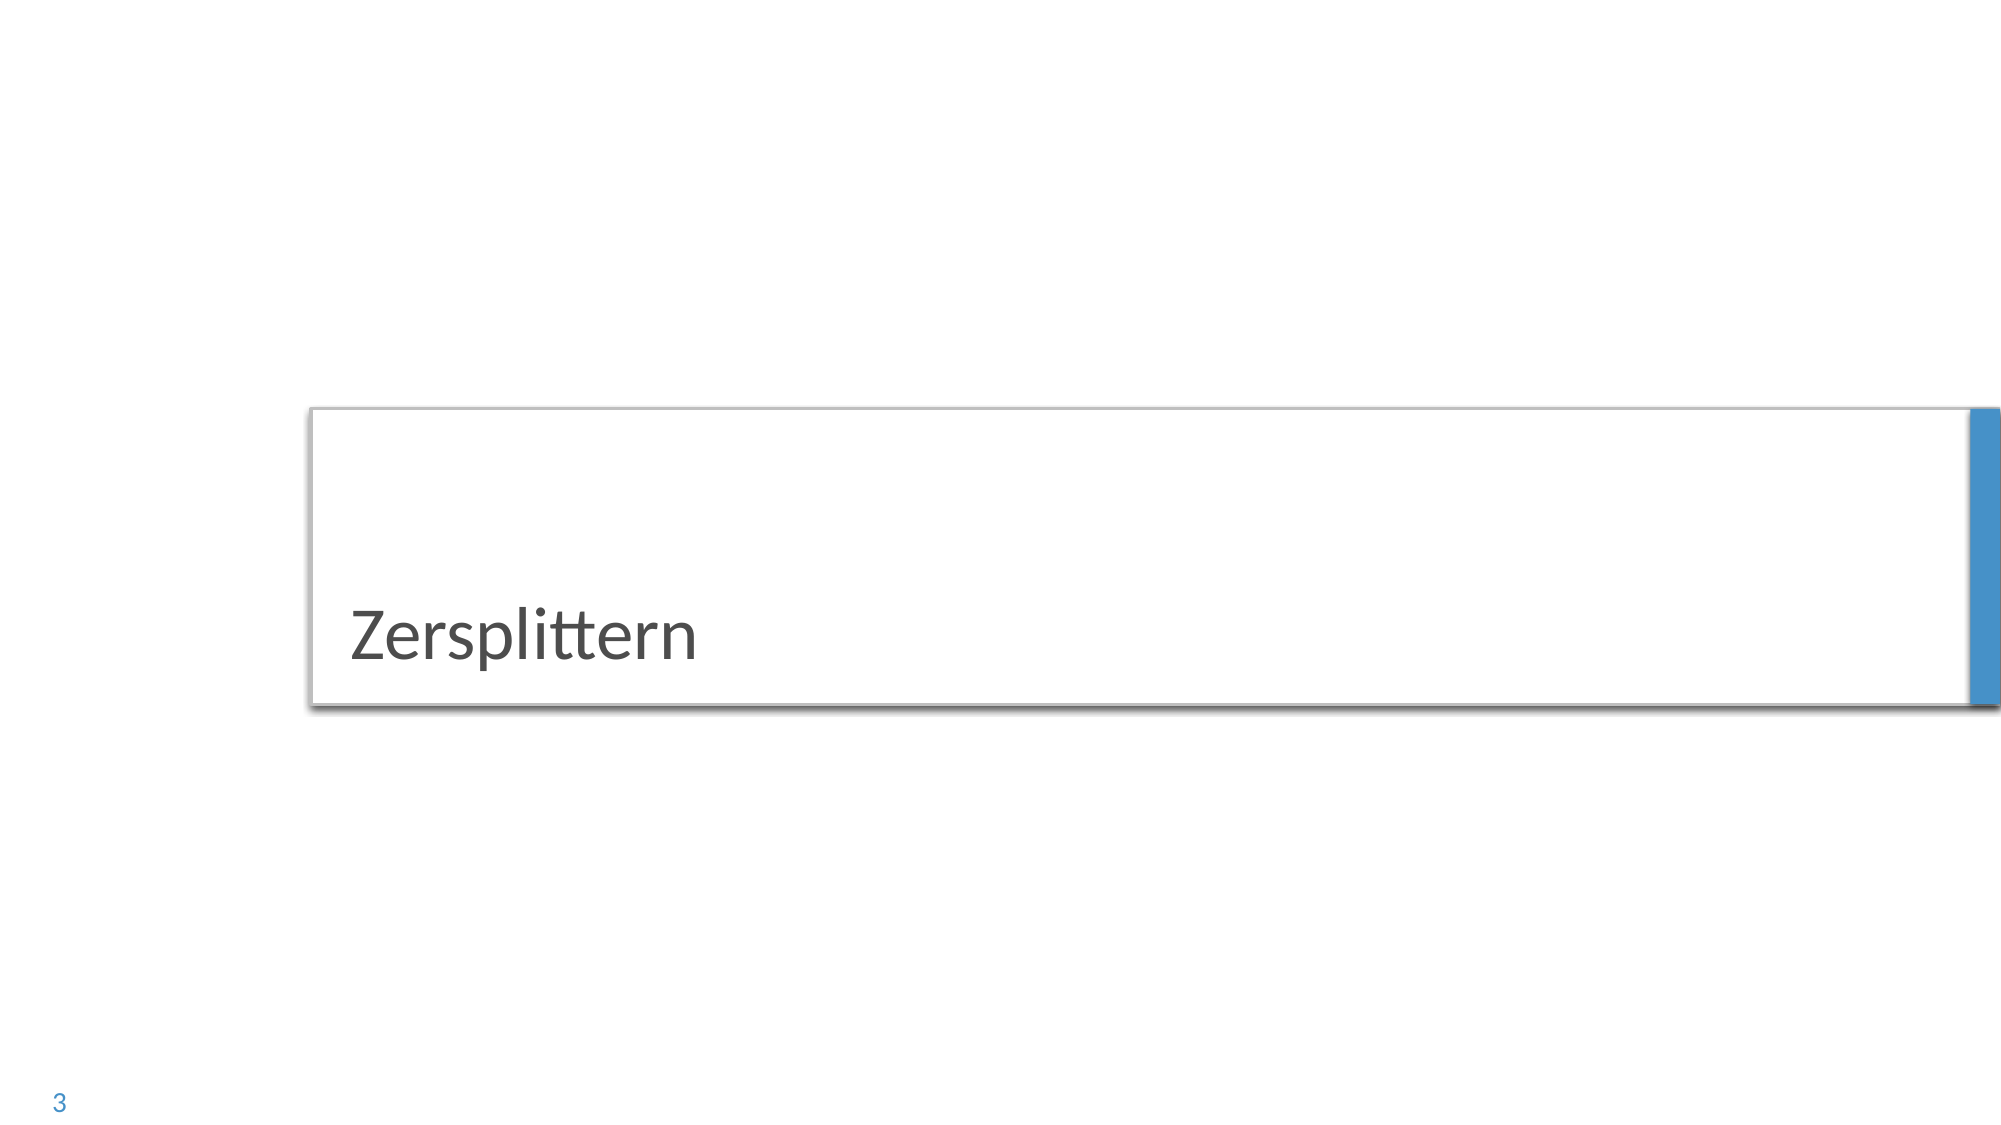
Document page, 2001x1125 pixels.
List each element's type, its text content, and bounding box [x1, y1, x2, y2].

slide_number 3 [0, 1065, 67, 1125]
title Zersplittern [338, 432, 1898, 681]
